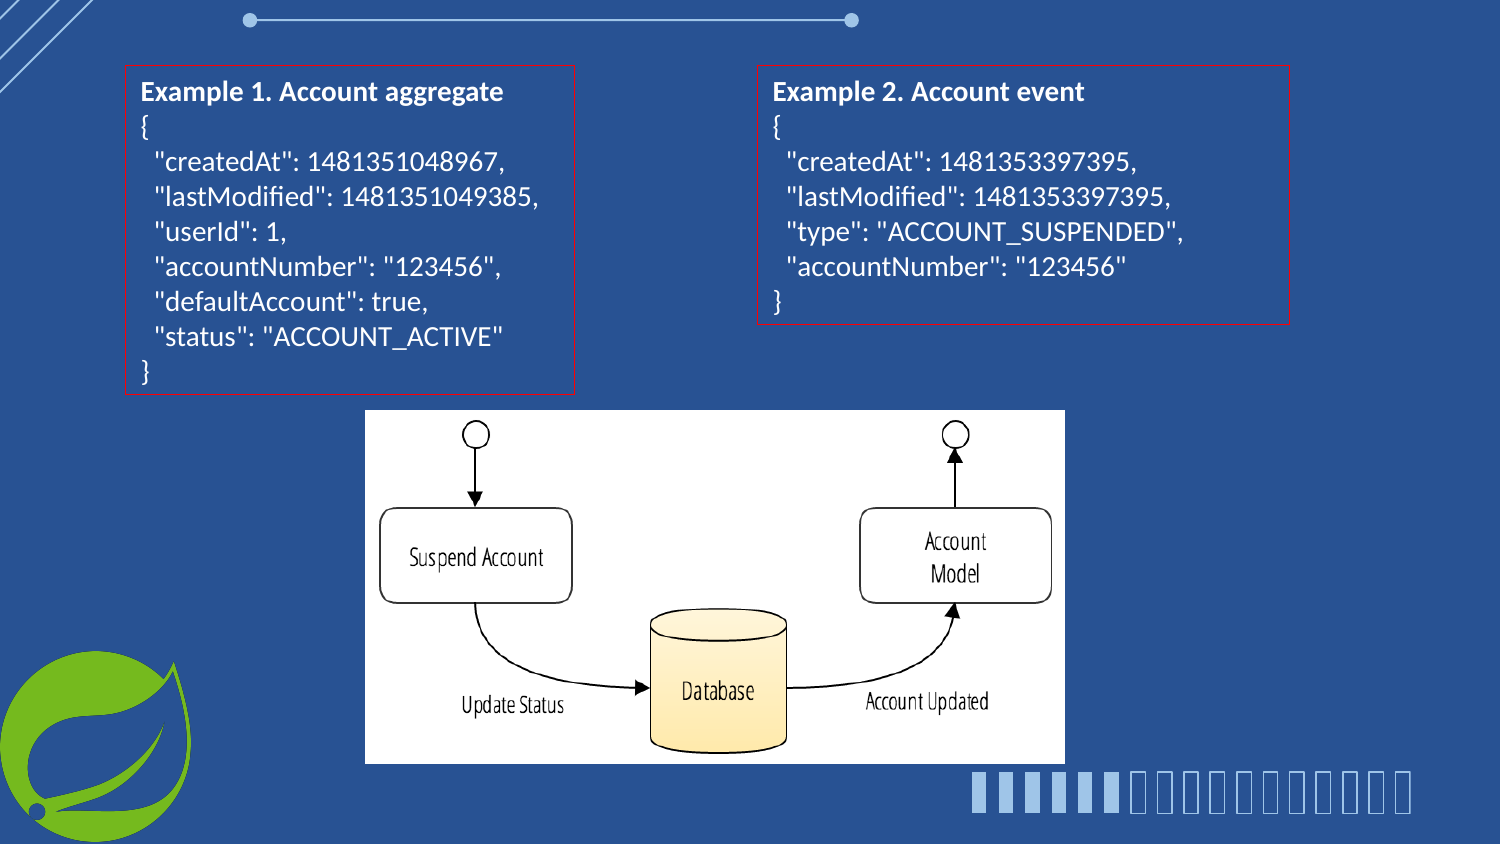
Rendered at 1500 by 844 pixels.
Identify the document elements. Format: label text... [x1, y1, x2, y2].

text_box Example 1. Account aggregate { "createdAt": 1481351048967, "lastModified": 1481351049385, "userId": 1, "accountNumber": "123456", "defaultAccount": true, "status": "ACCOUNT_ACTIVE" } [125, 65, 575, 395]
picture [364, 410, 1065, 765]
text_box Example 2. Account event { "createdAt": 1481353397395, "lastModified": 1481353397395, "type": "ACCOUNT_SUSPENDED", "accountNumber": "123456" } [757, 65, 1290, 325]
picture [0, 651, 191, 843]
